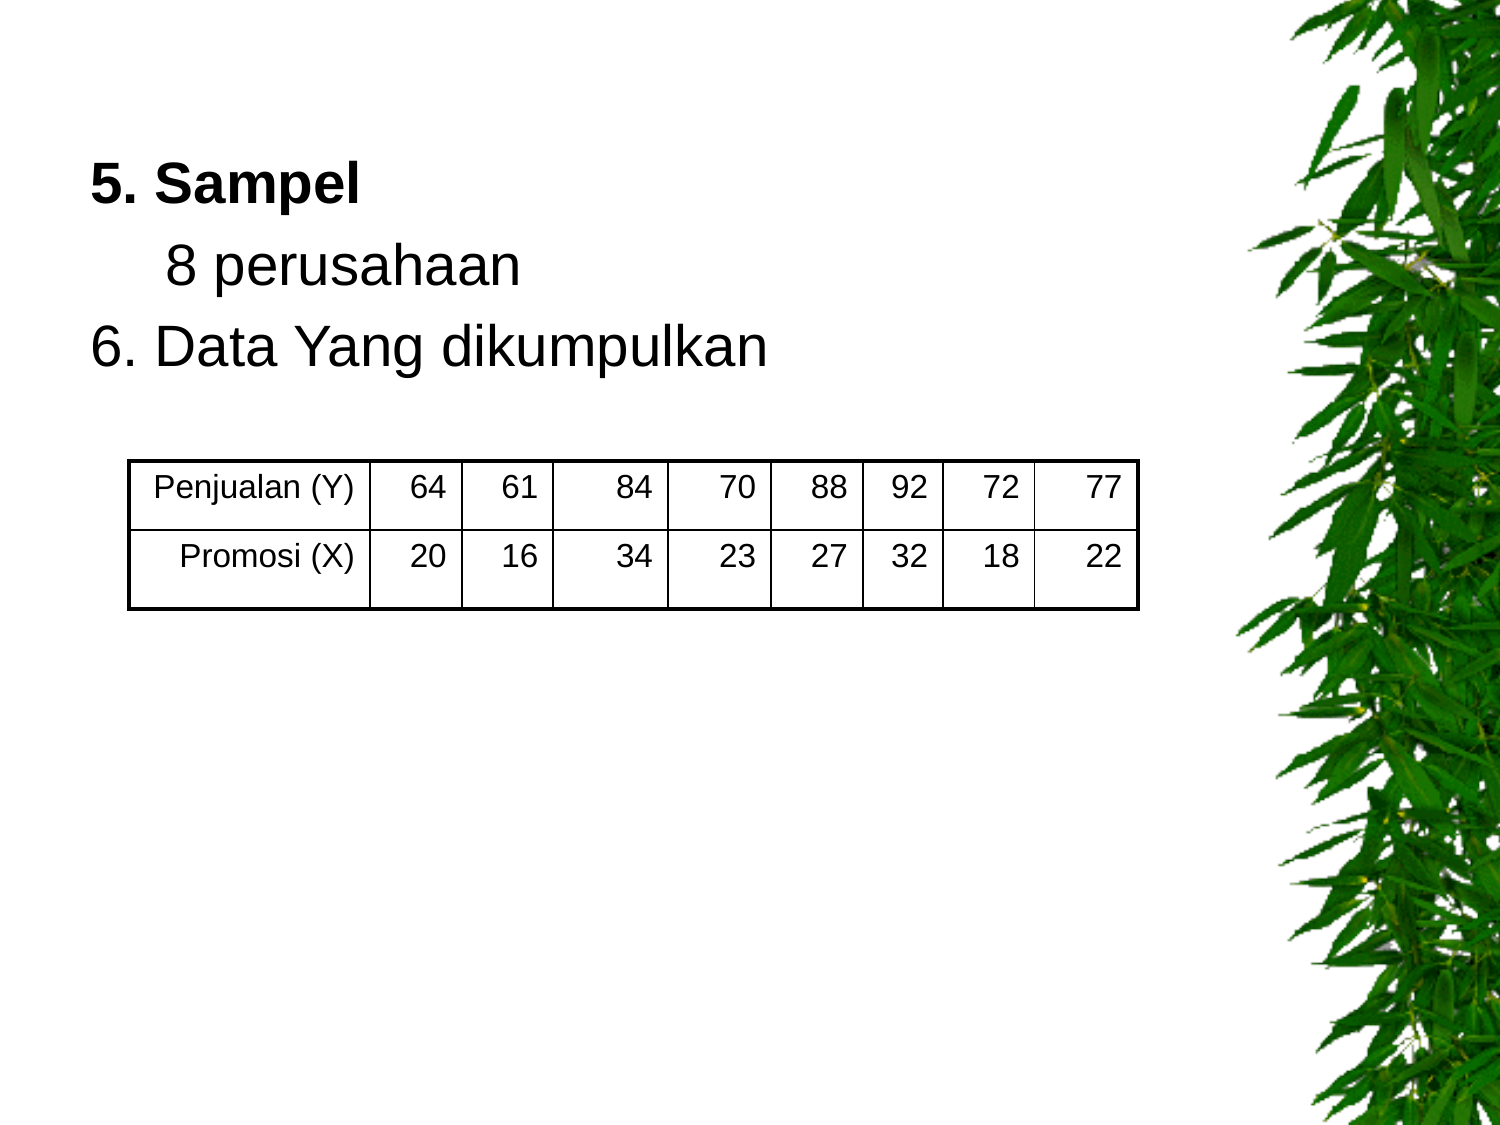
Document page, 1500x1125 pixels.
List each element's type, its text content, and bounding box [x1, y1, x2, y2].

table_header 61 [463, 463, 552, 529]
table_cell 20 [371, 531, 461, 607]
table_cell 18 [944, 531, 1034, 607]
list 5. Sampel 8 perusahaan 6. Data Yang dikumpulkan [75, 137, 1500, 880]
picture [1206, 880, 1500, 1125]
table_header 77 [1035, 463, 1136, 529]
table_cell 27 [772, 531, 862, 607]
table_header 88 [772, 463, 862, 529]
table_cell 16 [463, 531, 552, 607]
table_cell 34 [554, 531, 667, 607]
table_header 72 [944, 463, 1034, 529]
table_header 84 [554, 463, 667, 529]
table_header 70 [669, 463, 770, 529]
table_header 92 [864, 463, 942, 529]
table_cell 23 [669, 531, 770, 607]
table_cell Promosi (X) [131, 531, 369, 607]
table_cell 32 [864, 531, 942, 607]
table_header Penjualan (Y) [131, 463, 369, 529]
table_cell 22 [1035, 531, 1136, 607]
table_header 64 [371, 463, 461, 529]
picture [1206, 0, 1500, 137]
